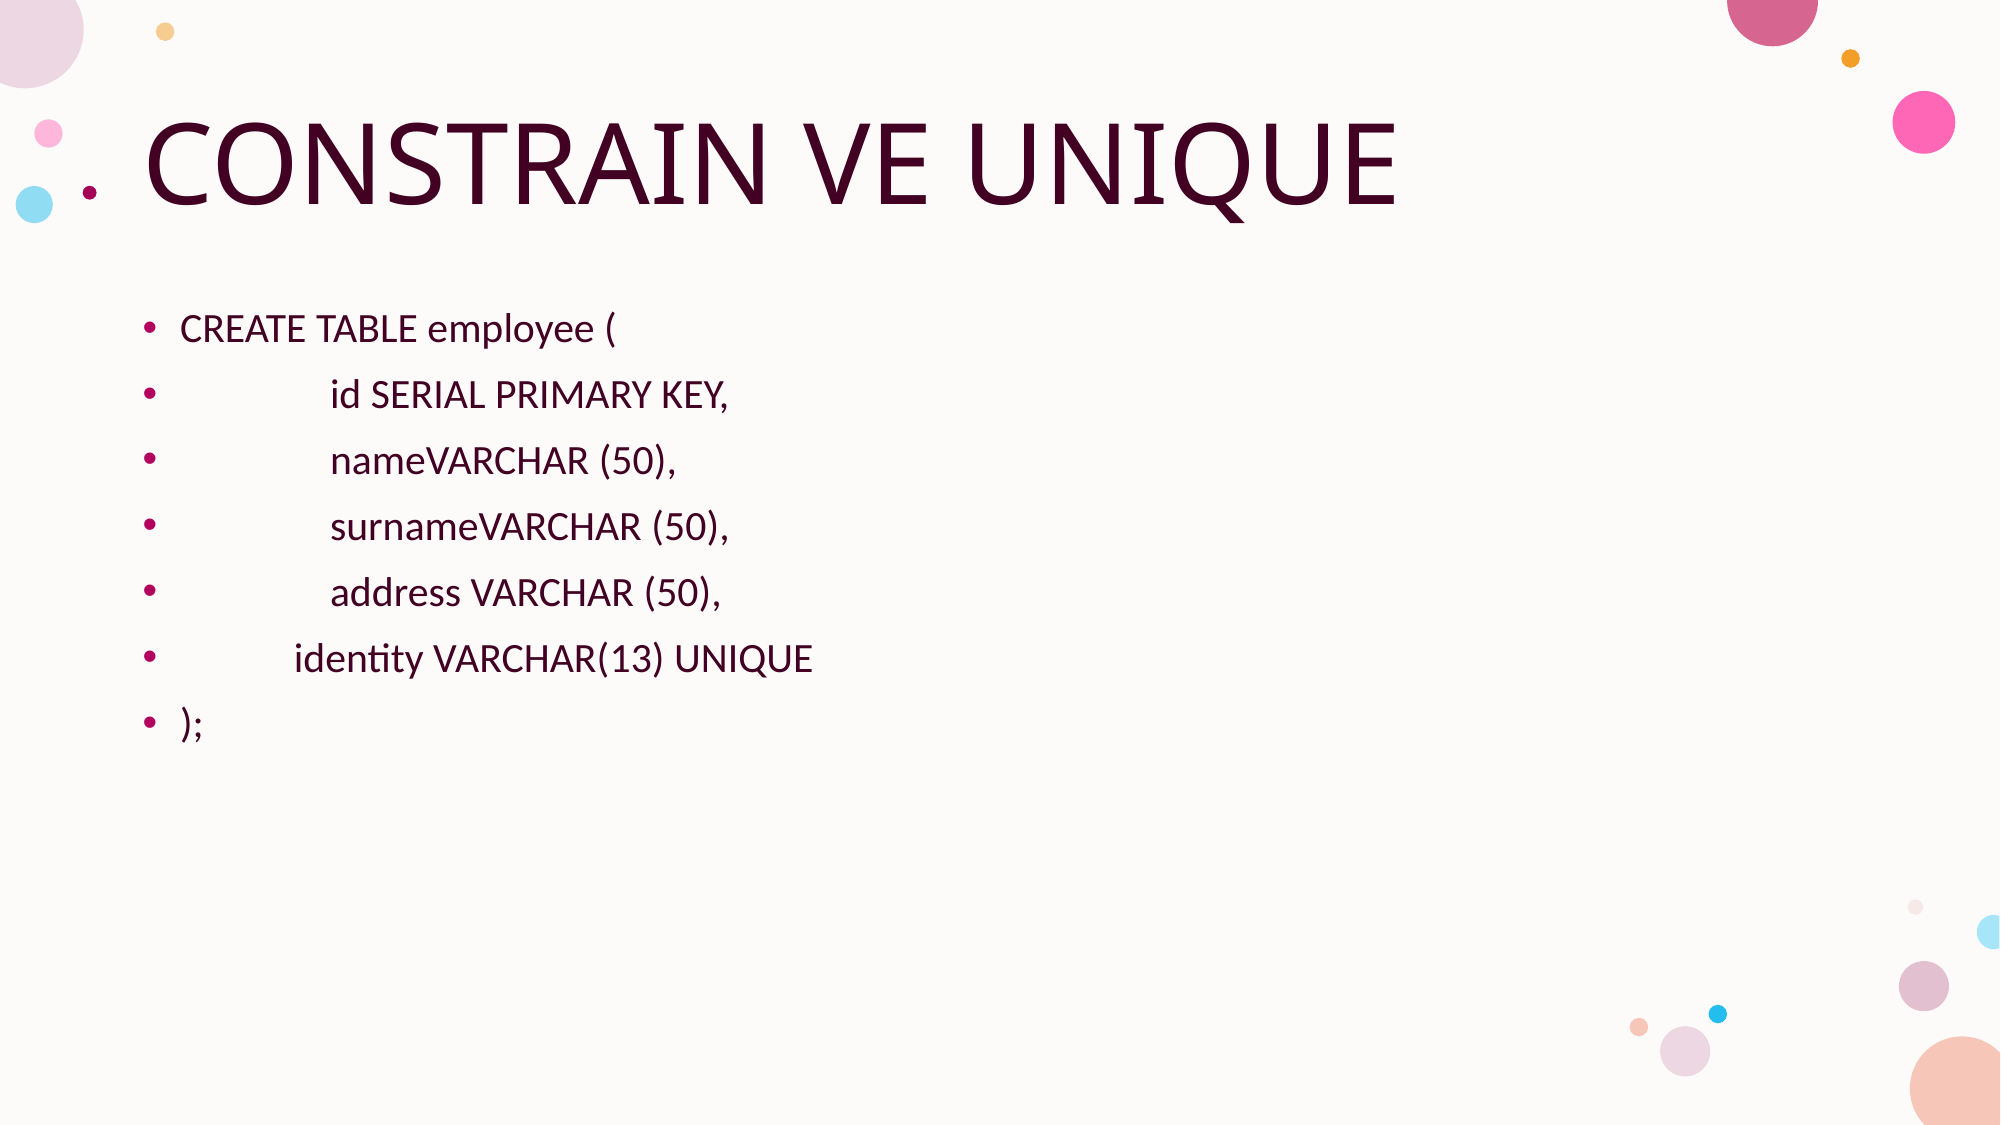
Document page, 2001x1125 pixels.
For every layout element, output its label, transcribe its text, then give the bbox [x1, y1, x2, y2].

title CONSTRAIN VE UNIQUE [127, 59, 1877, 278]
list CREATE TABLE employee ( id SERIAL PRIMARY KEY, nameVARCHAR (50), surnameVARCHAR (50), address VARCHAR (50), identity VARCHAR(13) UNIQUE ); [127, 299, 1877, 1014]
